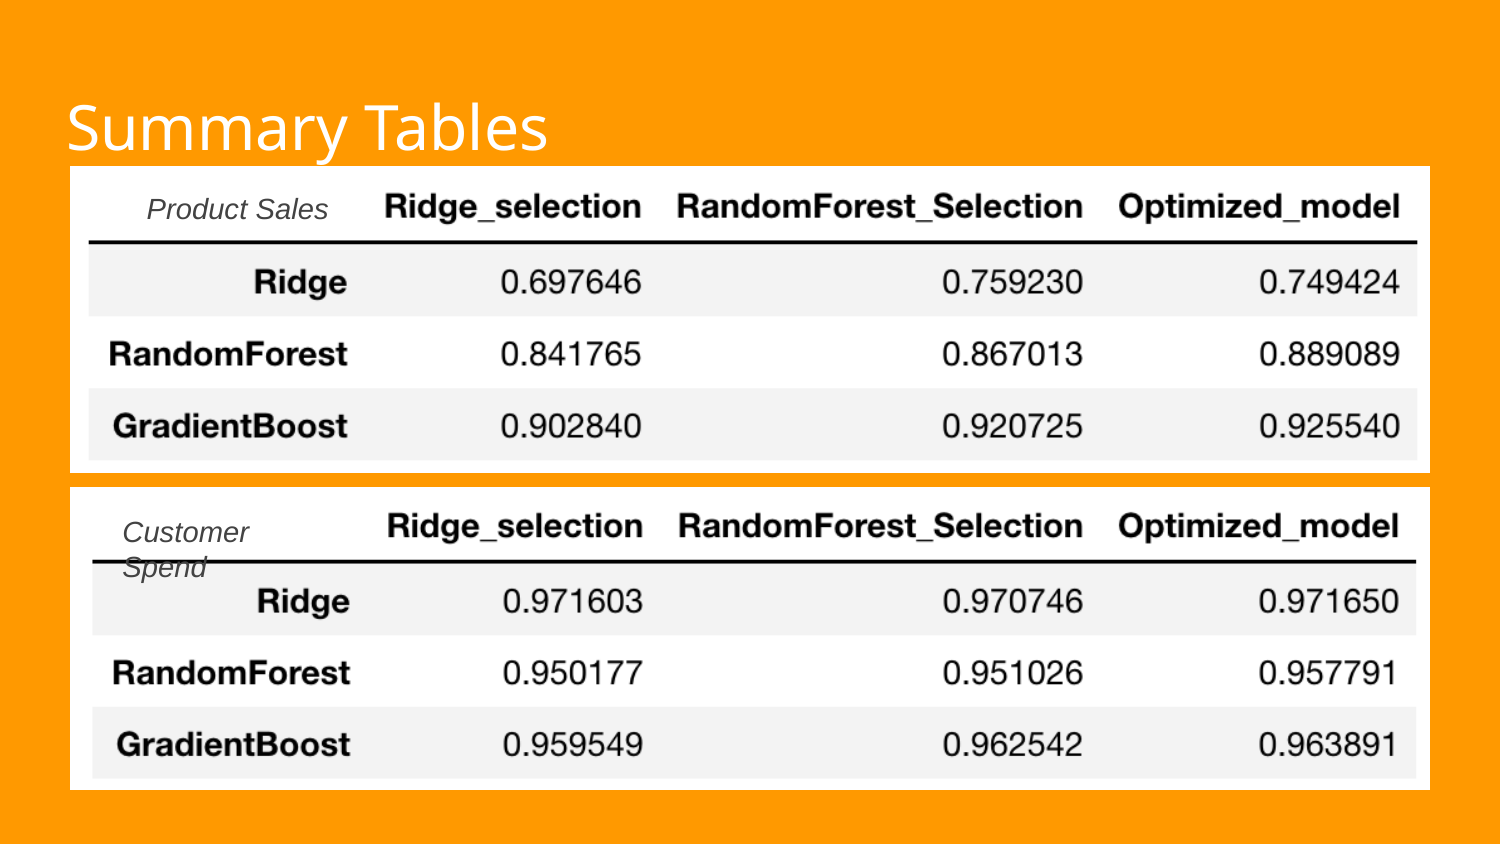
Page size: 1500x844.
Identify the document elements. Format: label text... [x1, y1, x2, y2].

picture [70, 166, 1430, 473]
title Summary Tables [51, 72, 1449, 167]
picture [70, 487, 1430, 790]
